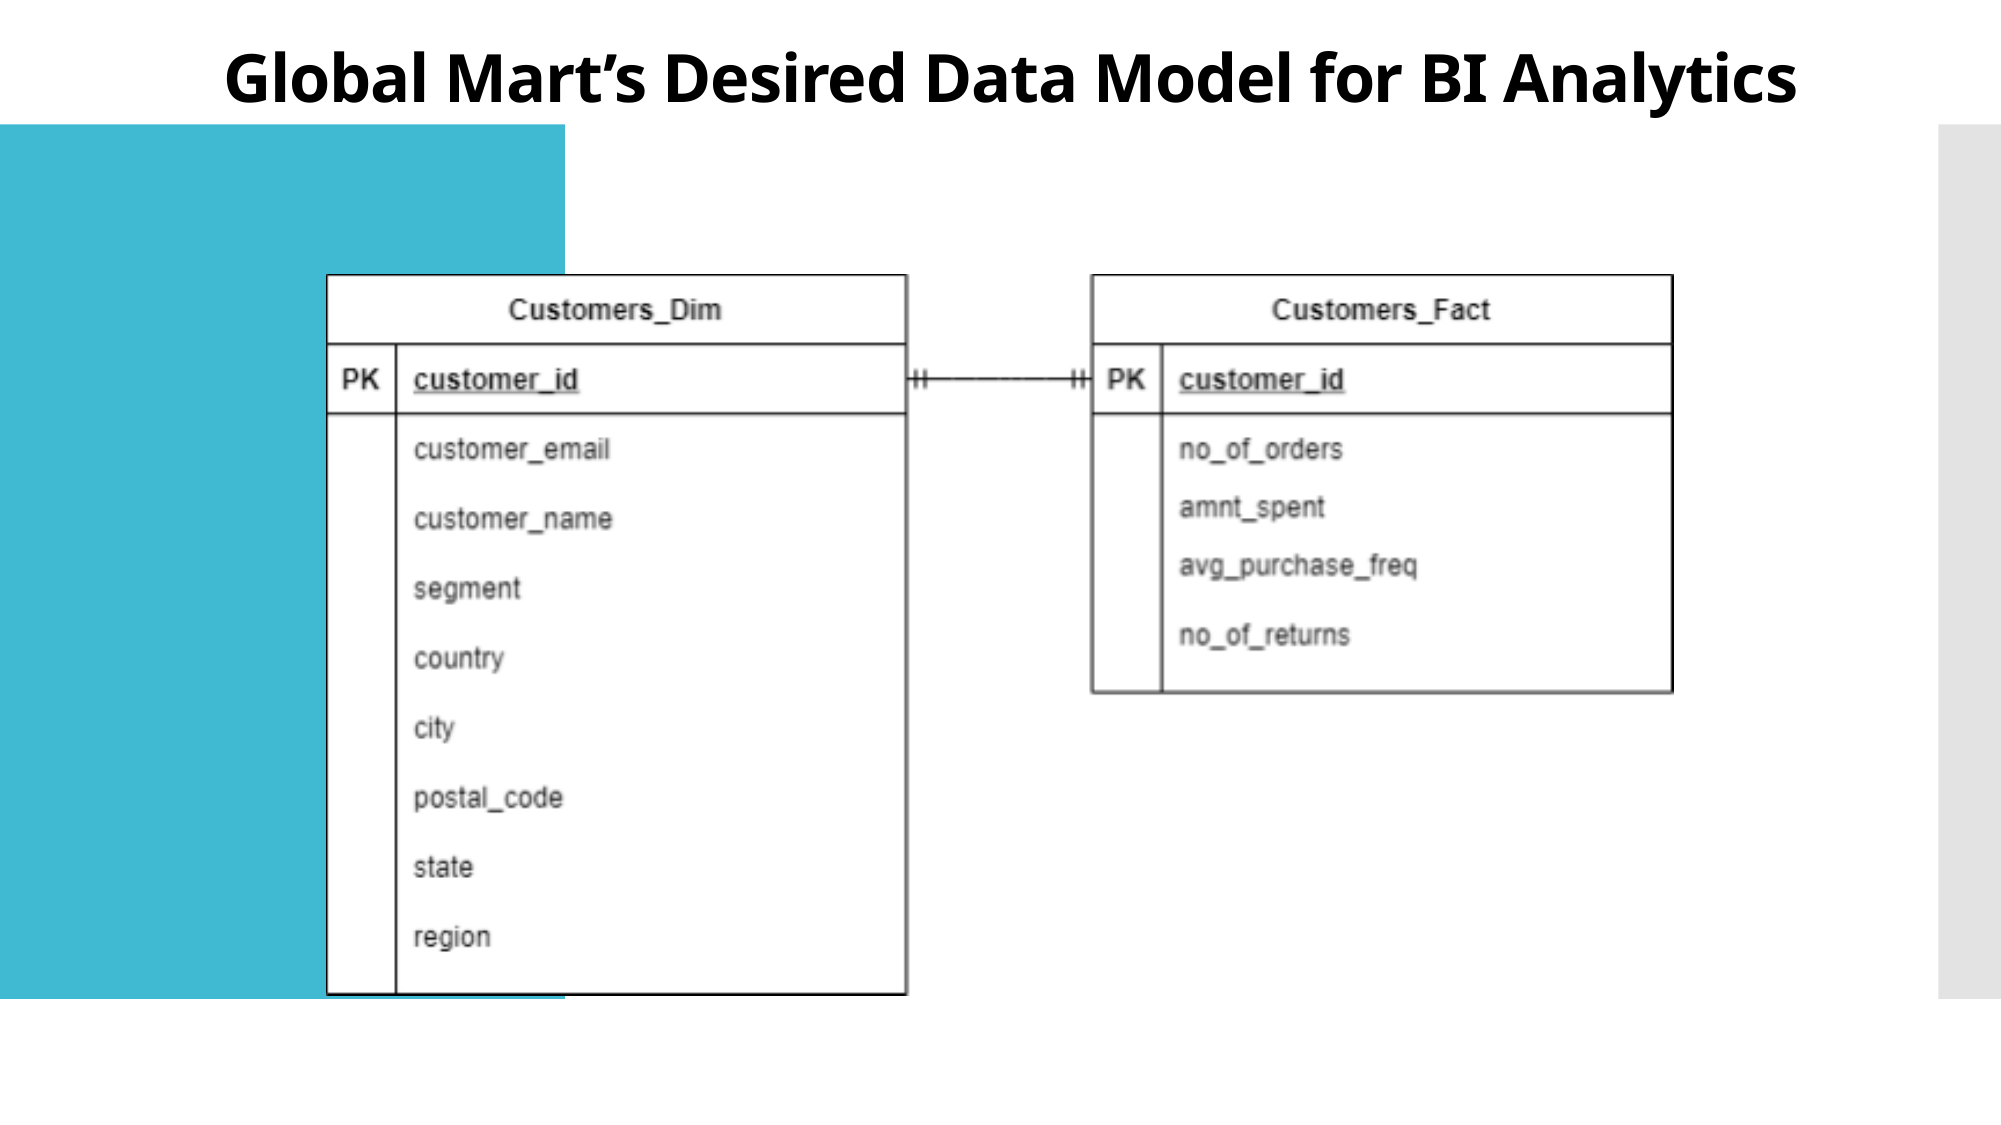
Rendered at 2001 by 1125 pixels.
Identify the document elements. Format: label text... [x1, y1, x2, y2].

picture [326, 274, 1674, 996]
title Global Mart’s Desired Data Model for BI Analytics [91, 19, 1931, 142]
